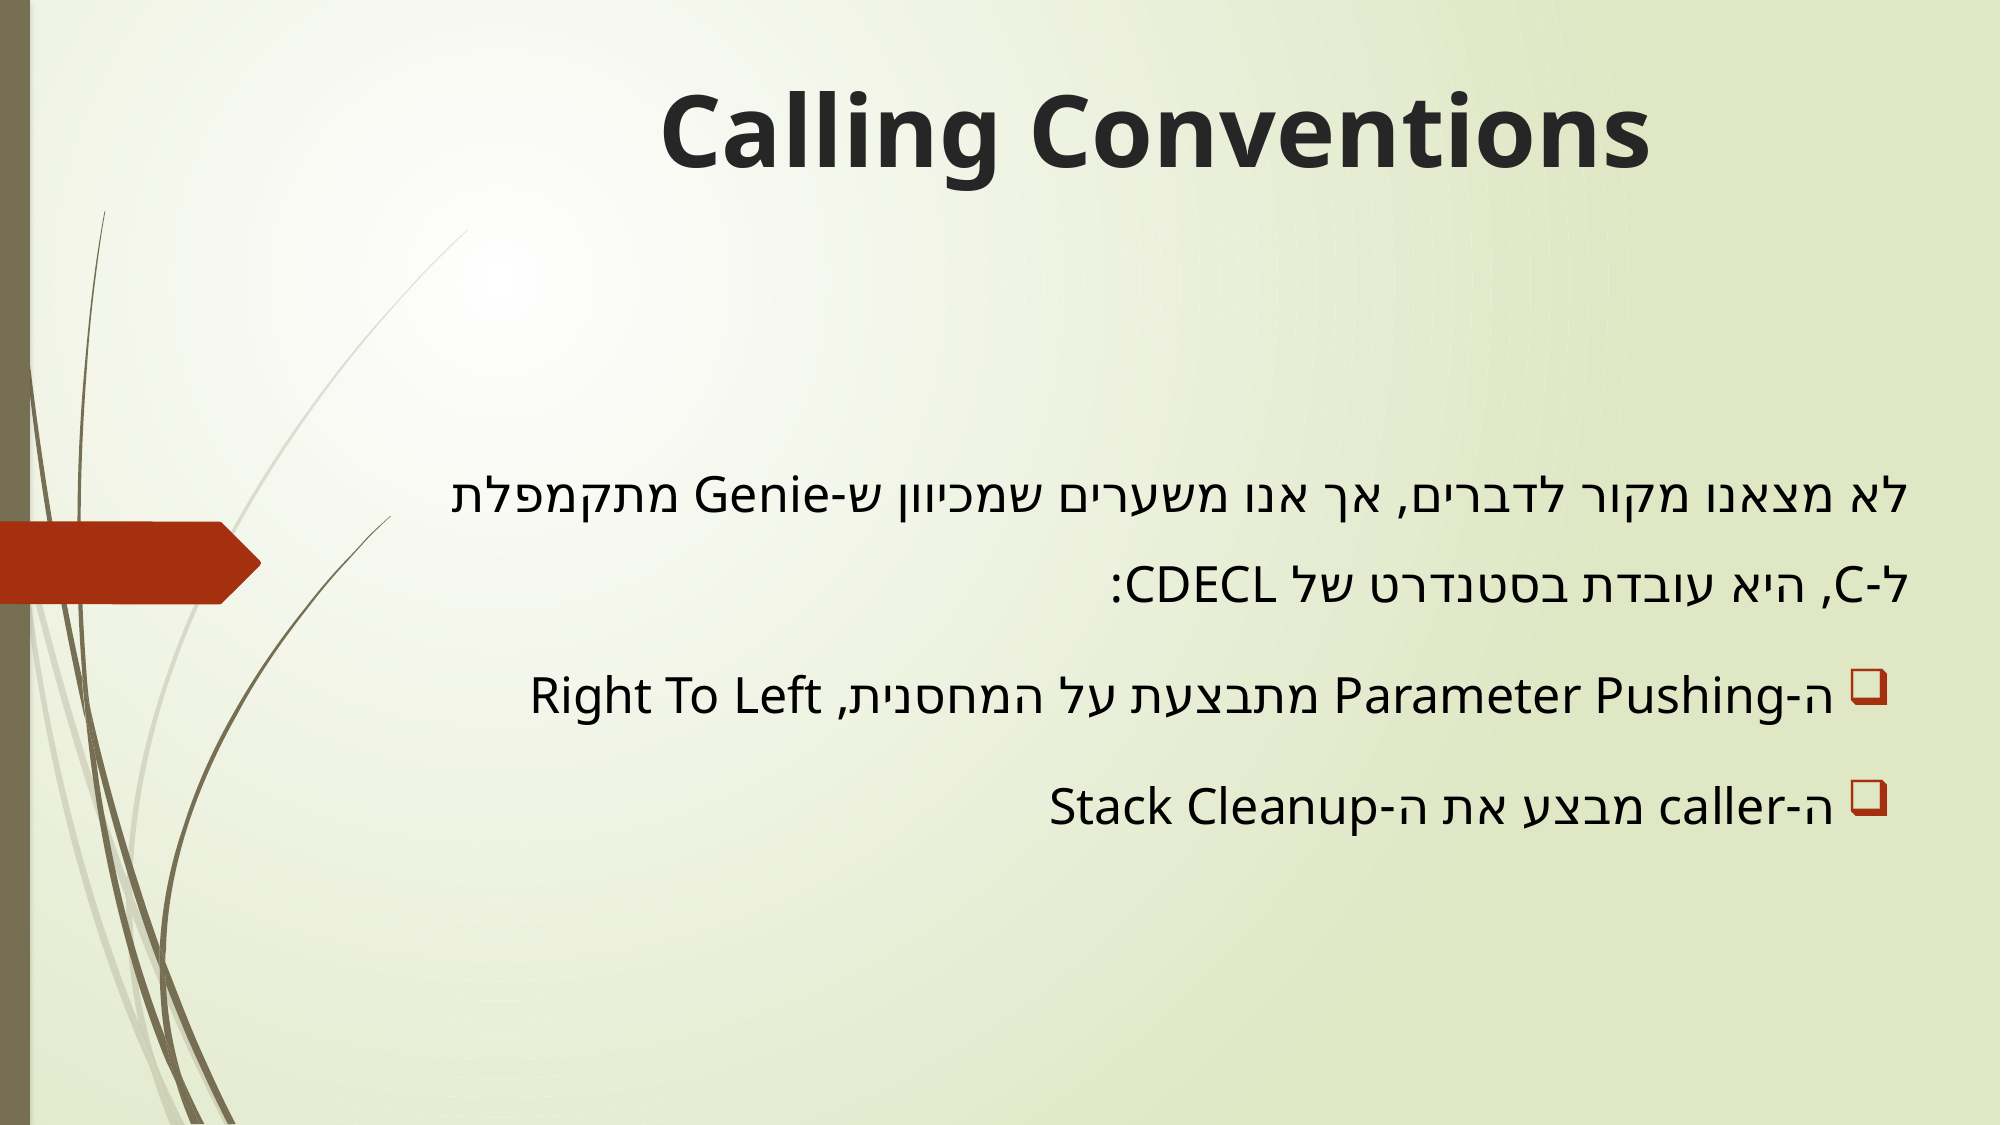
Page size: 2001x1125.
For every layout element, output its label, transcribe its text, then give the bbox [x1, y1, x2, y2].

list לא מצאנו מקור לדברים, אך אנו משערים שמכיוון ש-Genie מתקמפלת ל-C, היא עובדת בסטנדרט של CDECL: ה-Parameter Pushing מתבצעת על המחסנית, Right To Left ה-caller מבצע את ה-Stack Cleanup [386, 240, 1926, 1027]
title Calling Conventions [424, 50, 1888, 220]
